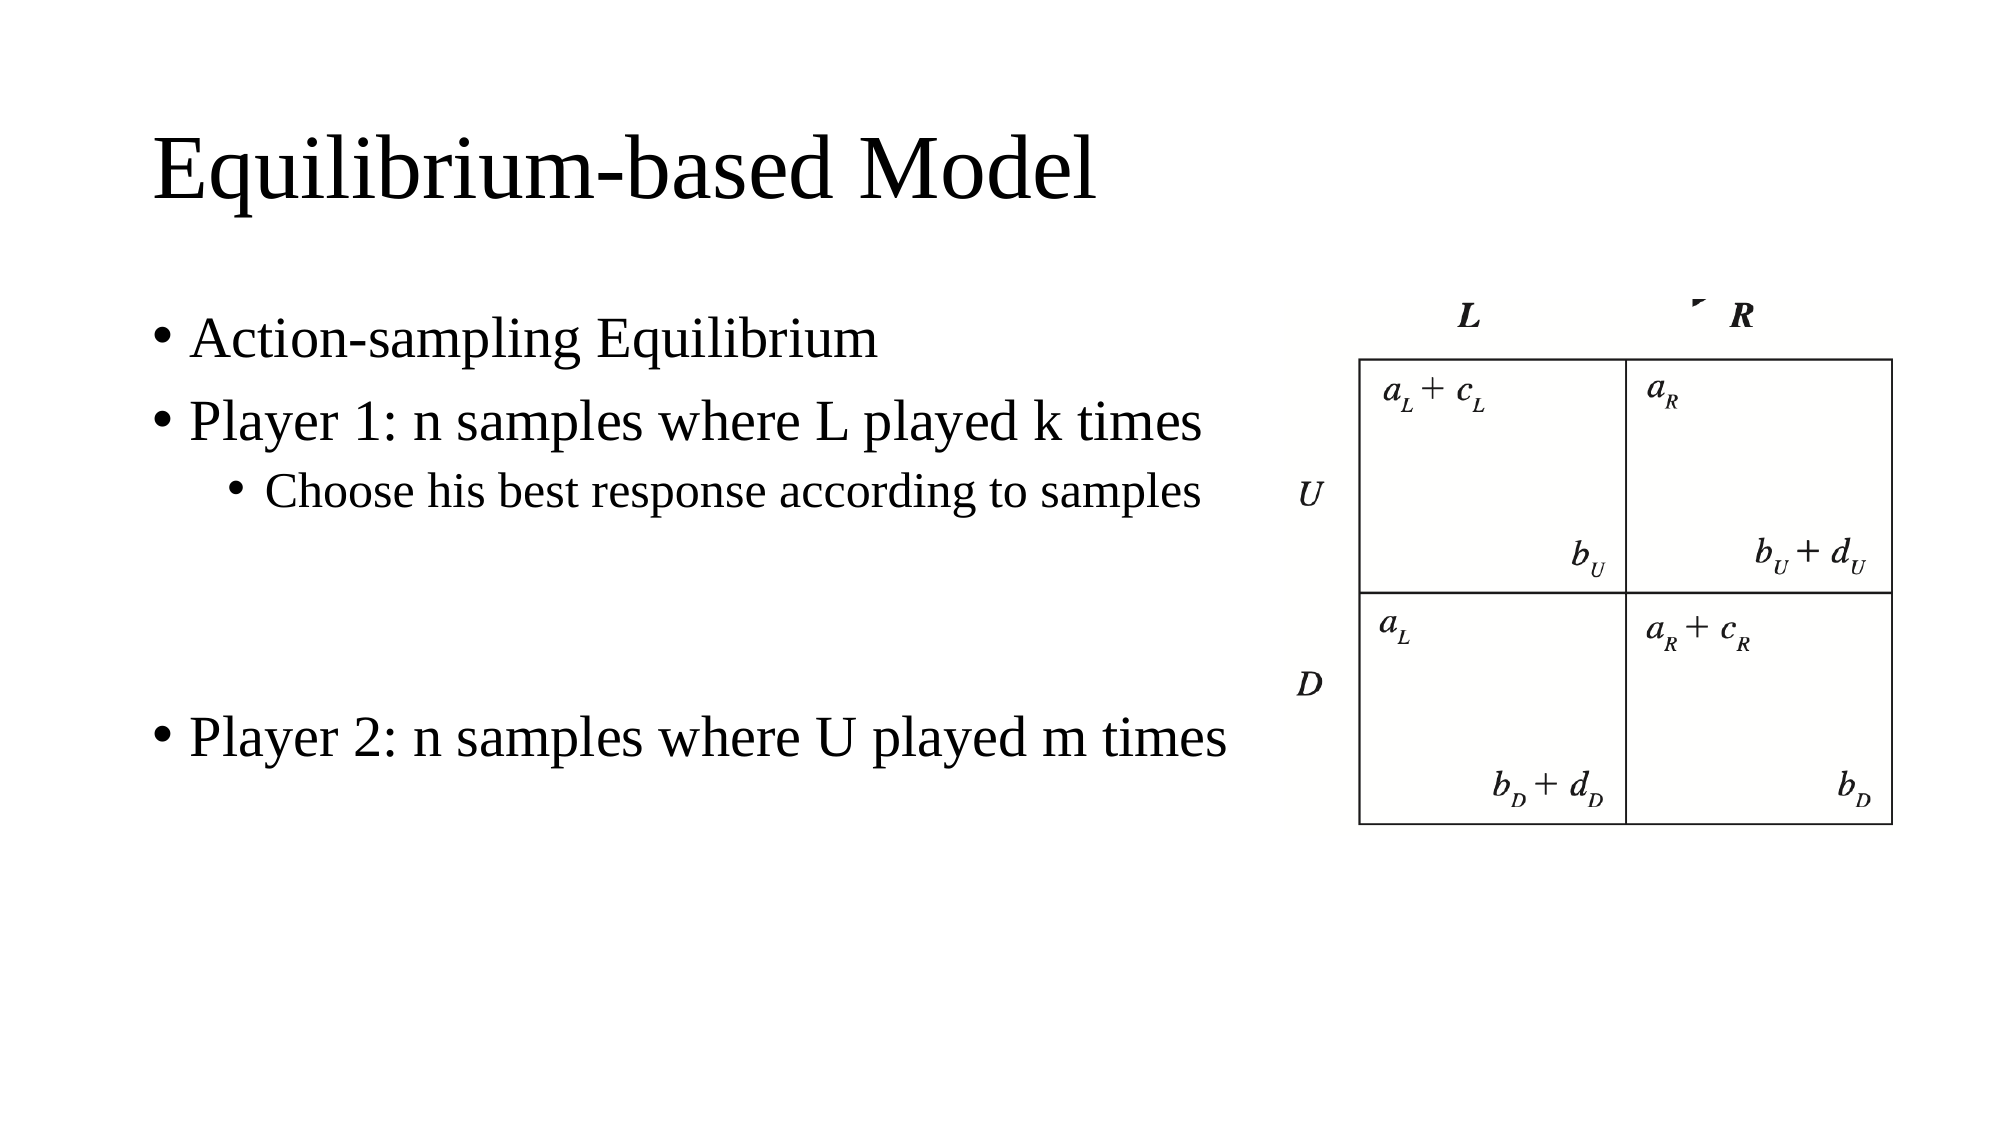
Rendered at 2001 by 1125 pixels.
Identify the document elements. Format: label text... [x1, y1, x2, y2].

picture [1284, 299, 1900, 836]
title Equilibrium-based Model [137, 59, 1863, 278]
